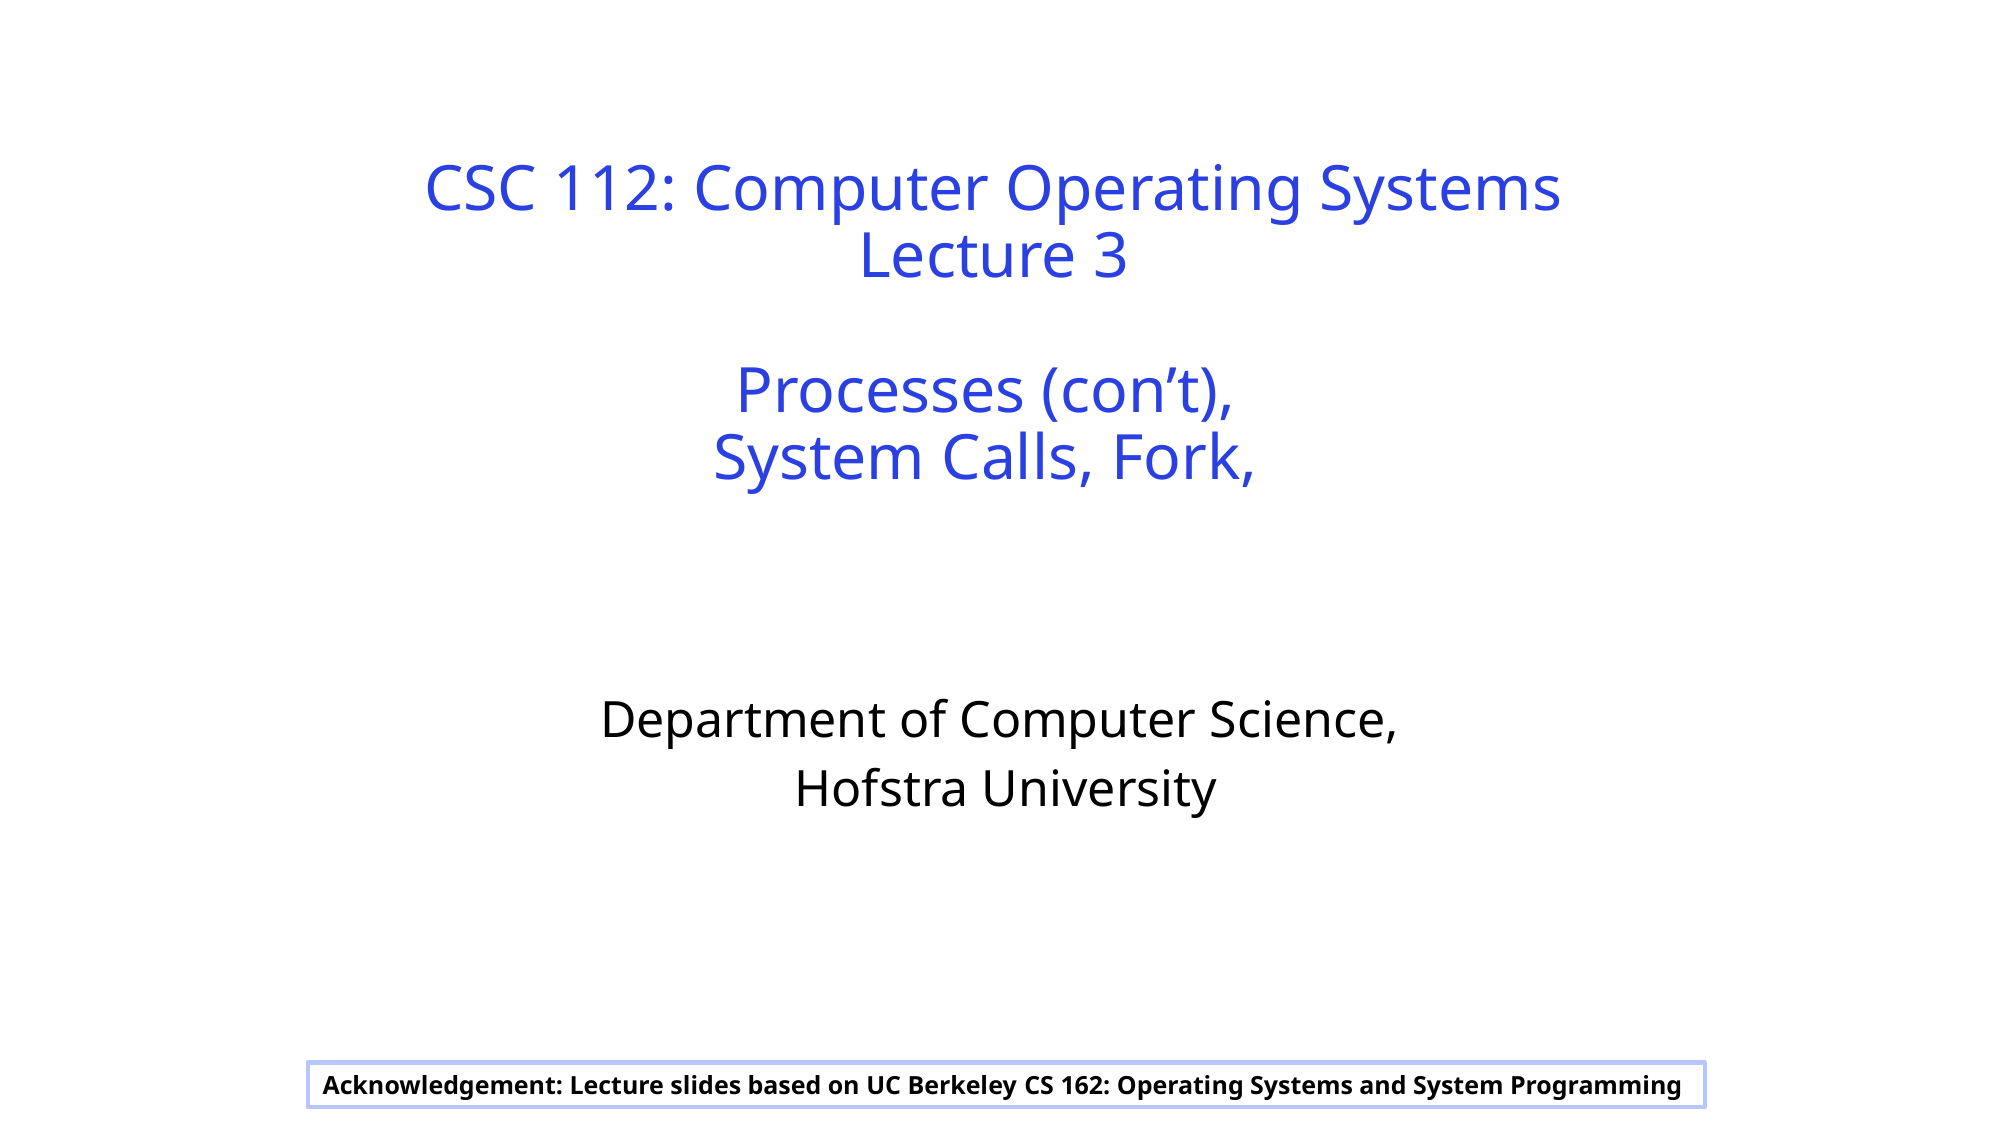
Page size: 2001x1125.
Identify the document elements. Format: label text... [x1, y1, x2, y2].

text_box Acknowledgement: Lecture slides based on UC Berkeley CS 162: Operating Systems and System Programming [306, 1060, 1707, 1109]
title CSC 112: Computer Operating Systems Lecture 3 Processes (con’t), System Calls, Fork, [350, 174, 1638, 550]
subtitle Department of Computer Science, Hofstra University [350, 687, 1663, 925]
